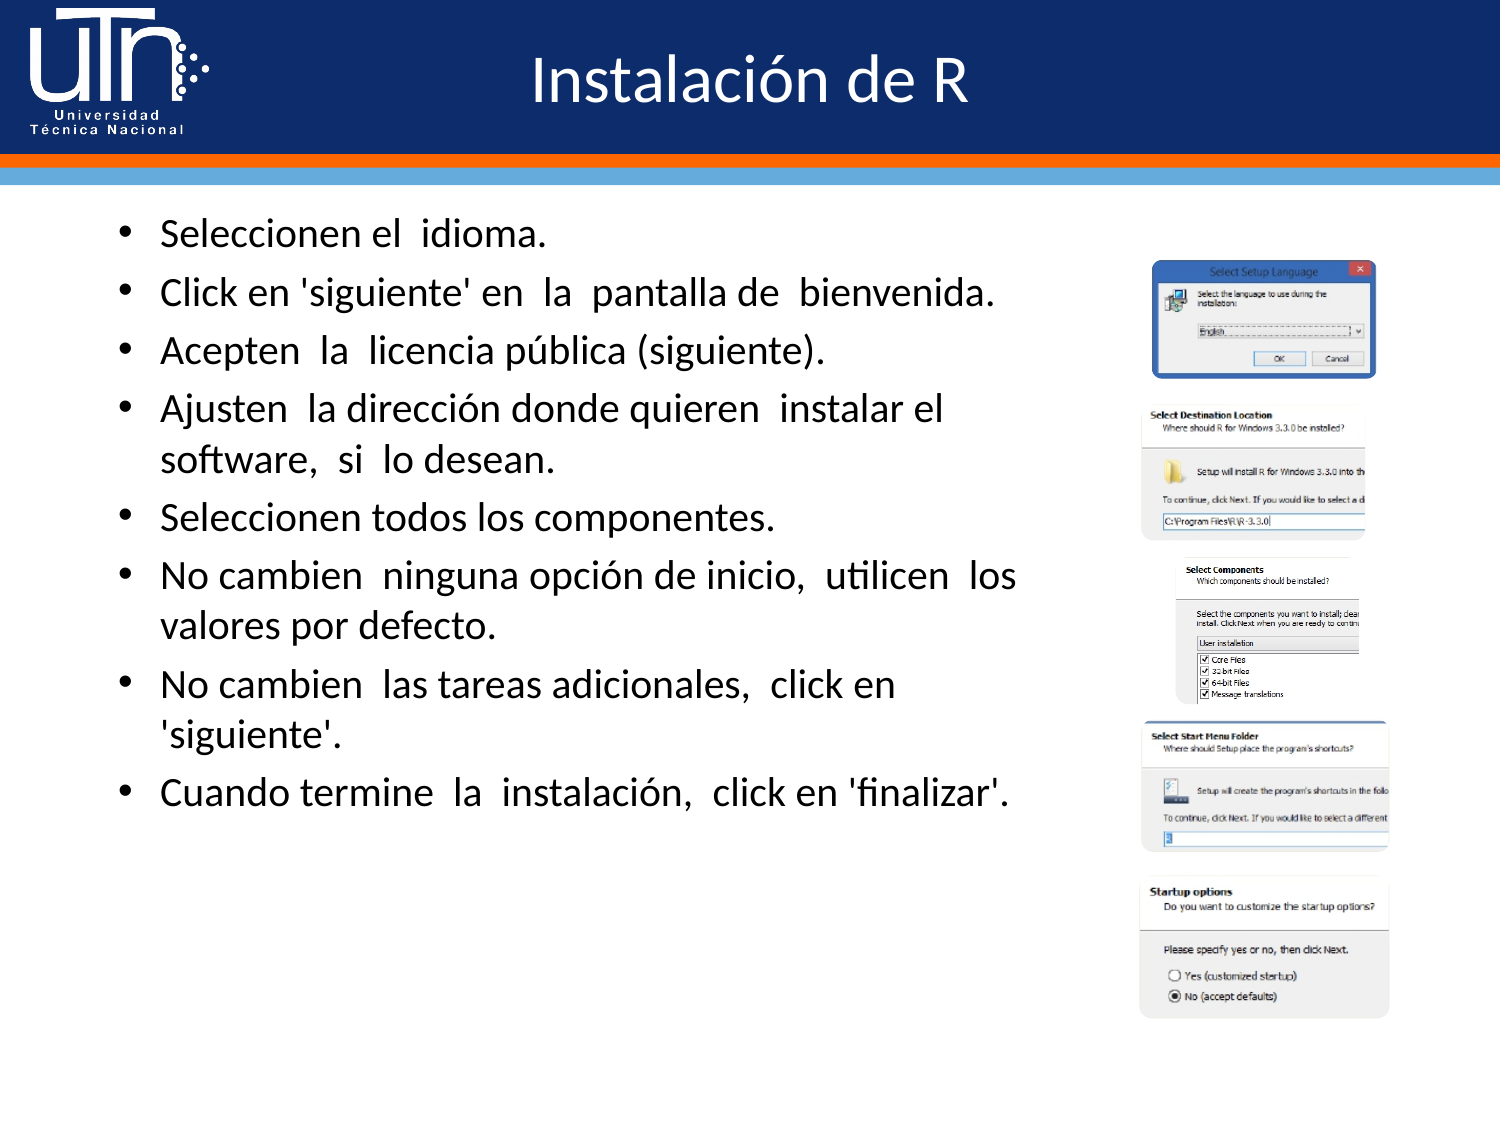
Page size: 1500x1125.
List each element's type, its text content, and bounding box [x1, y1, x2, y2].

picture [1151, 259, 1377, 379]
picture [1139, 875, 1390, 1019]
list Seleccionen el idioma. Click en 'siguiente' en la pantalla de bienvenida. Acepten la licencia pública (siguiente). Ajusten la dirección donde quieren instalar el software, si lo desean. Seleccionen todos los componentes. No cambien ninguna opción de inicio, utilicen los valores por defecto. No cambien las tareas adicionales, click en 'siguiente'. Cuando termine la instalación, click en 'finalizar'. [103, 198, 1071, 1012]
picture [1175, 557, 1359, 705]
picture [1141, 404, 1366, 541]
title Instalación de R [0, 0, 1500, 154]
picture [1141, 719, 1390, 852]
